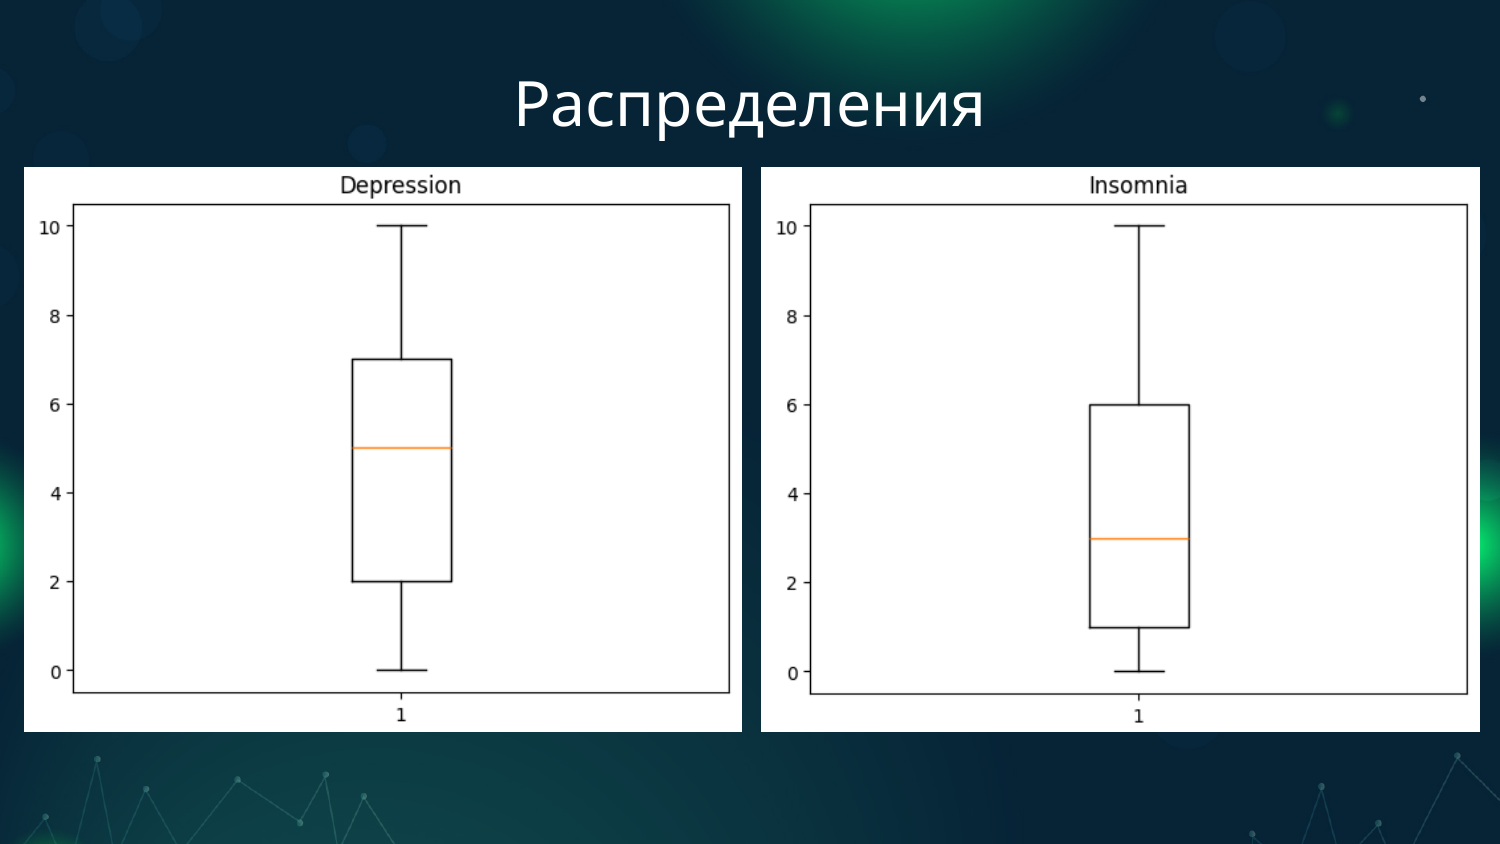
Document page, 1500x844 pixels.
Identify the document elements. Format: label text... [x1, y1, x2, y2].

title Распределения [118, 48, 1382, 143]
picture [0, 0, 1500, 844]
